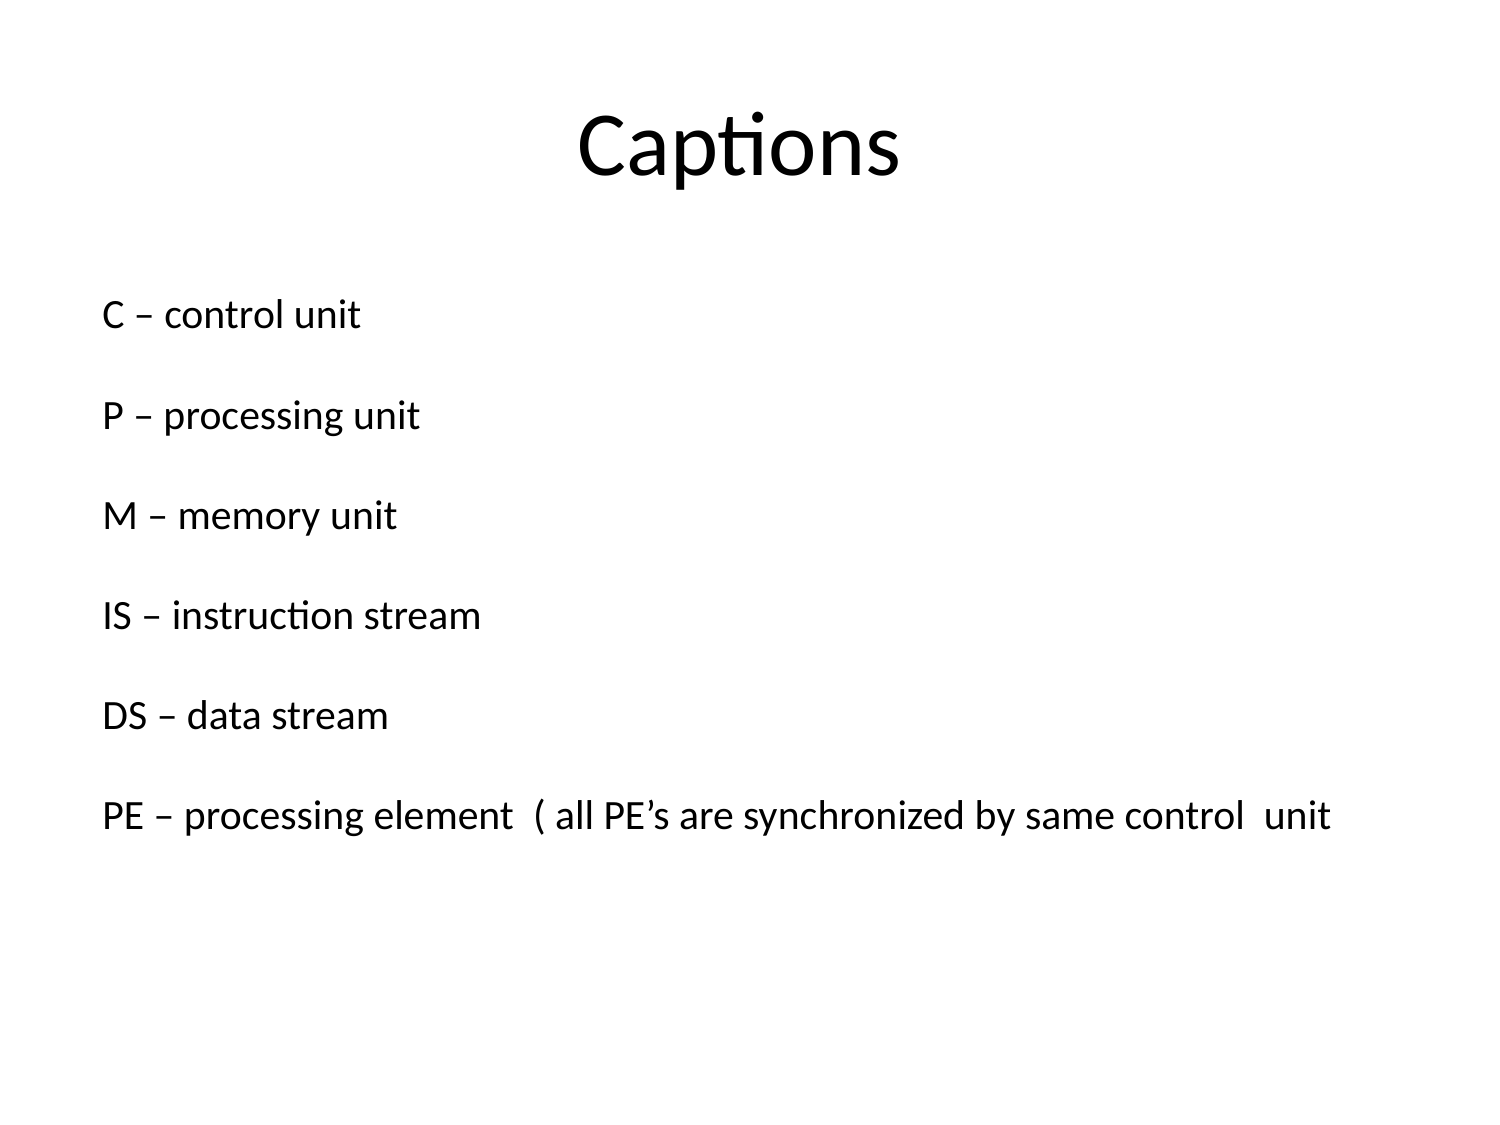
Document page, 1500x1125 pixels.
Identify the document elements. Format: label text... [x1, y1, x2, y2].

text_box C – control unit P – processing unit M – memory unit IS – instruction stream DS – data stream PE – processing element ( all PE’s are synchronized by same control unit [87, 299, 1438, 825]
title Captions [75, 45, 1425, 233]
